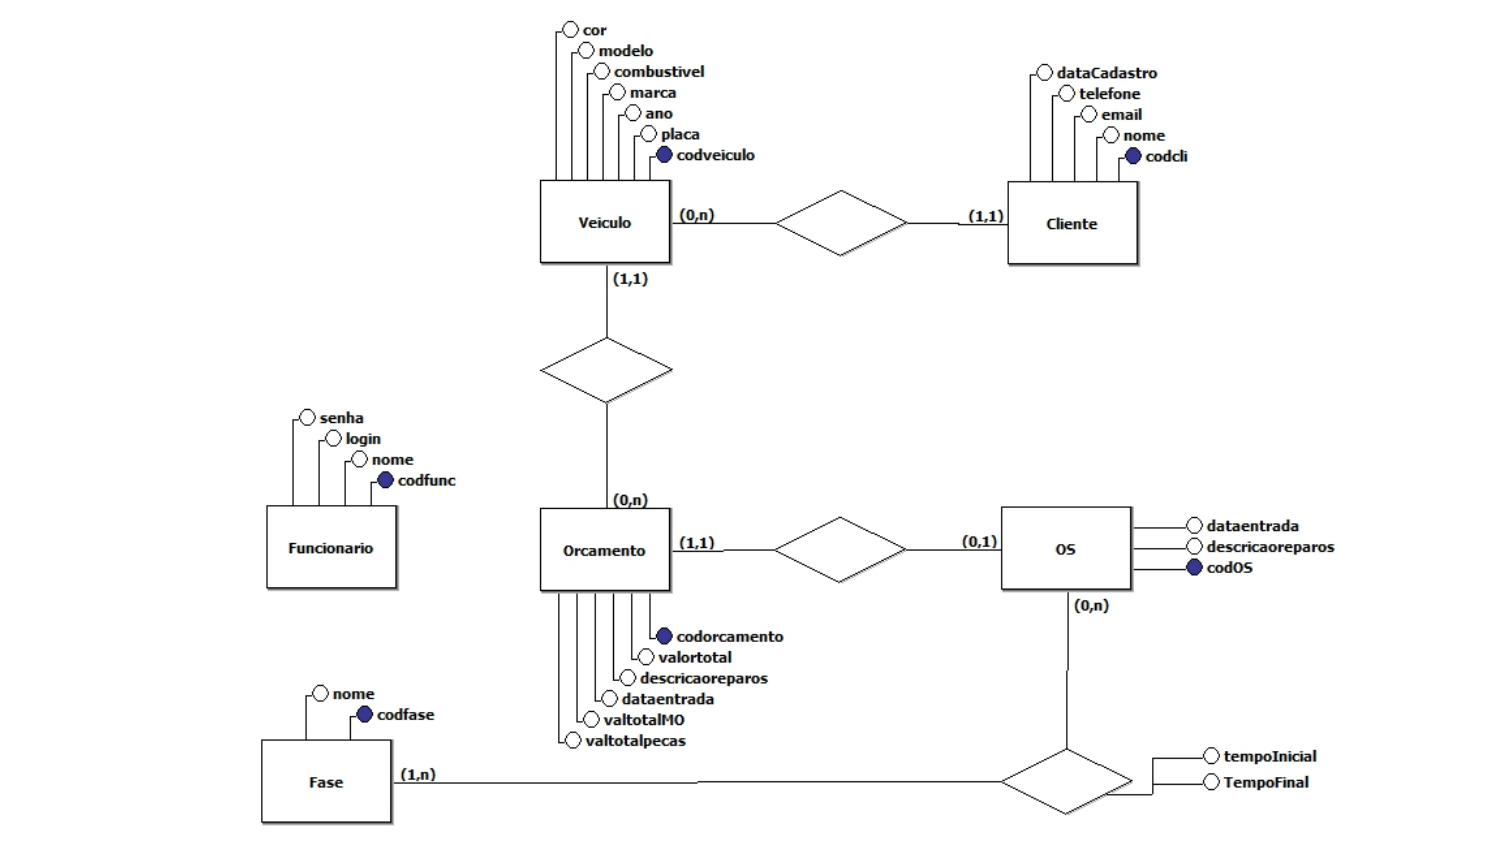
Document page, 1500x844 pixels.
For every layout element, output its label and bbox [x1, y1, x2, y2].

picture [62, 12, 1349, 832]
